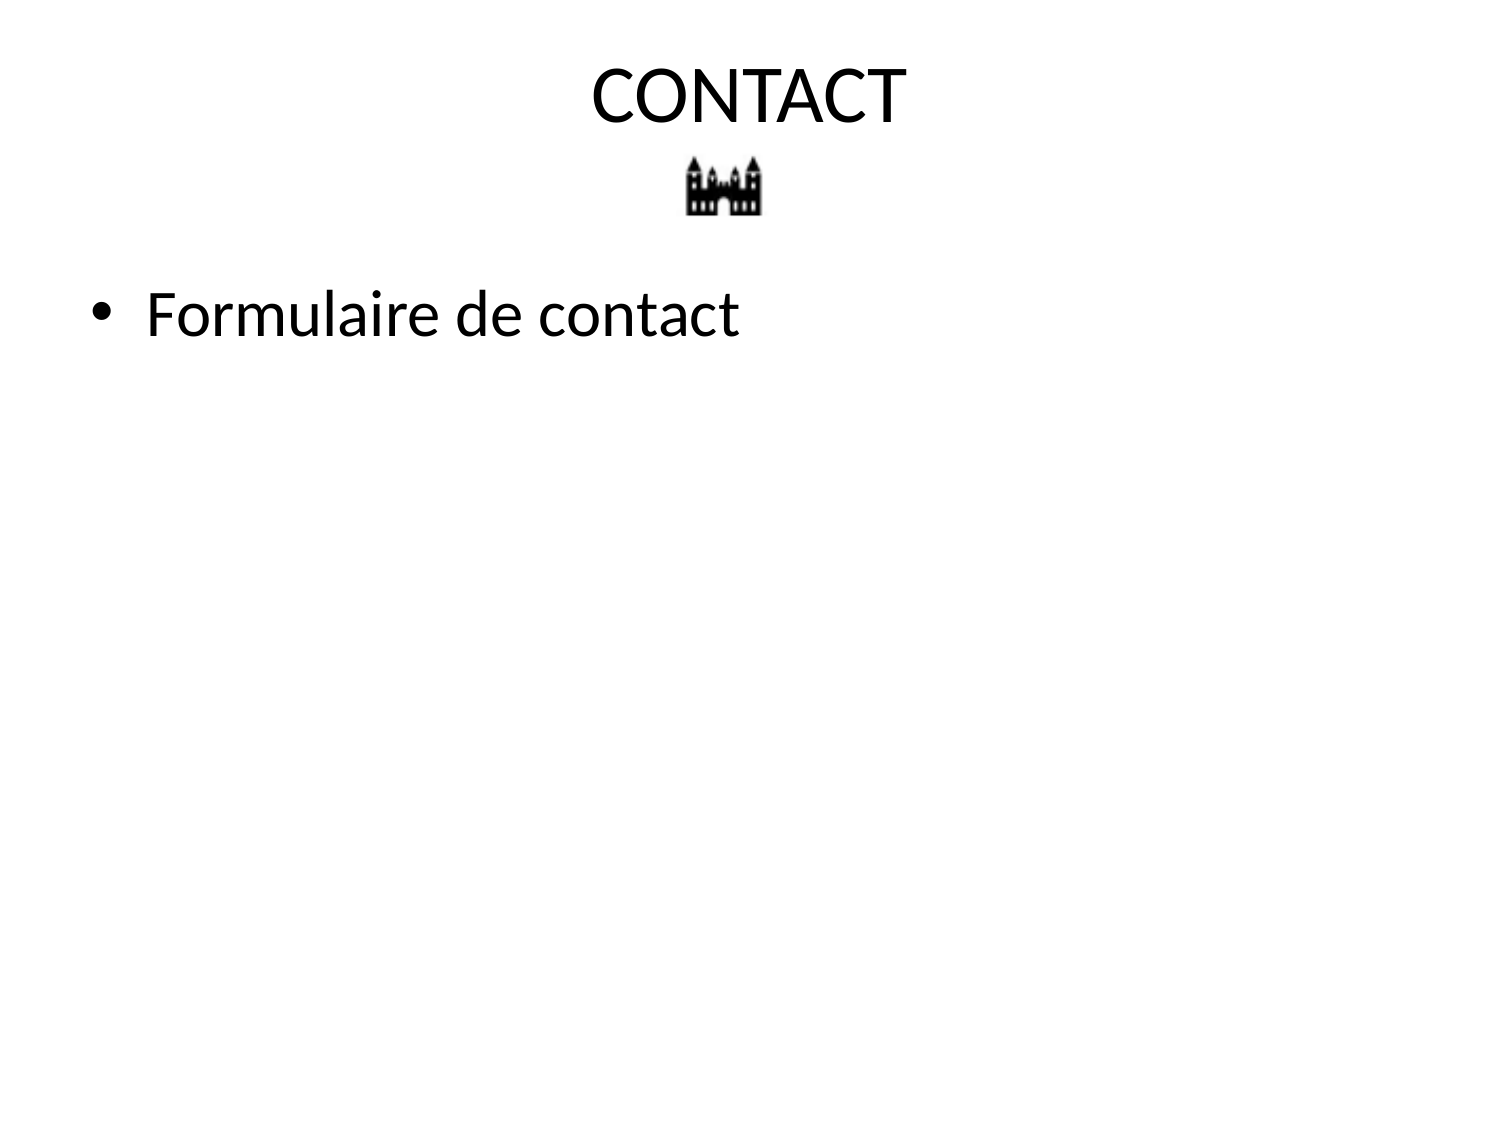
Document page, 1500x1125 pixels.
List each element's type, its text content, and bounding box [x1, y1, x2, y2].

list Formulaire de contact [75, 262, 1425, 1005]
picture [676, 138, 771, 233]
title CONTACT [75, 45, 1425, 233]
